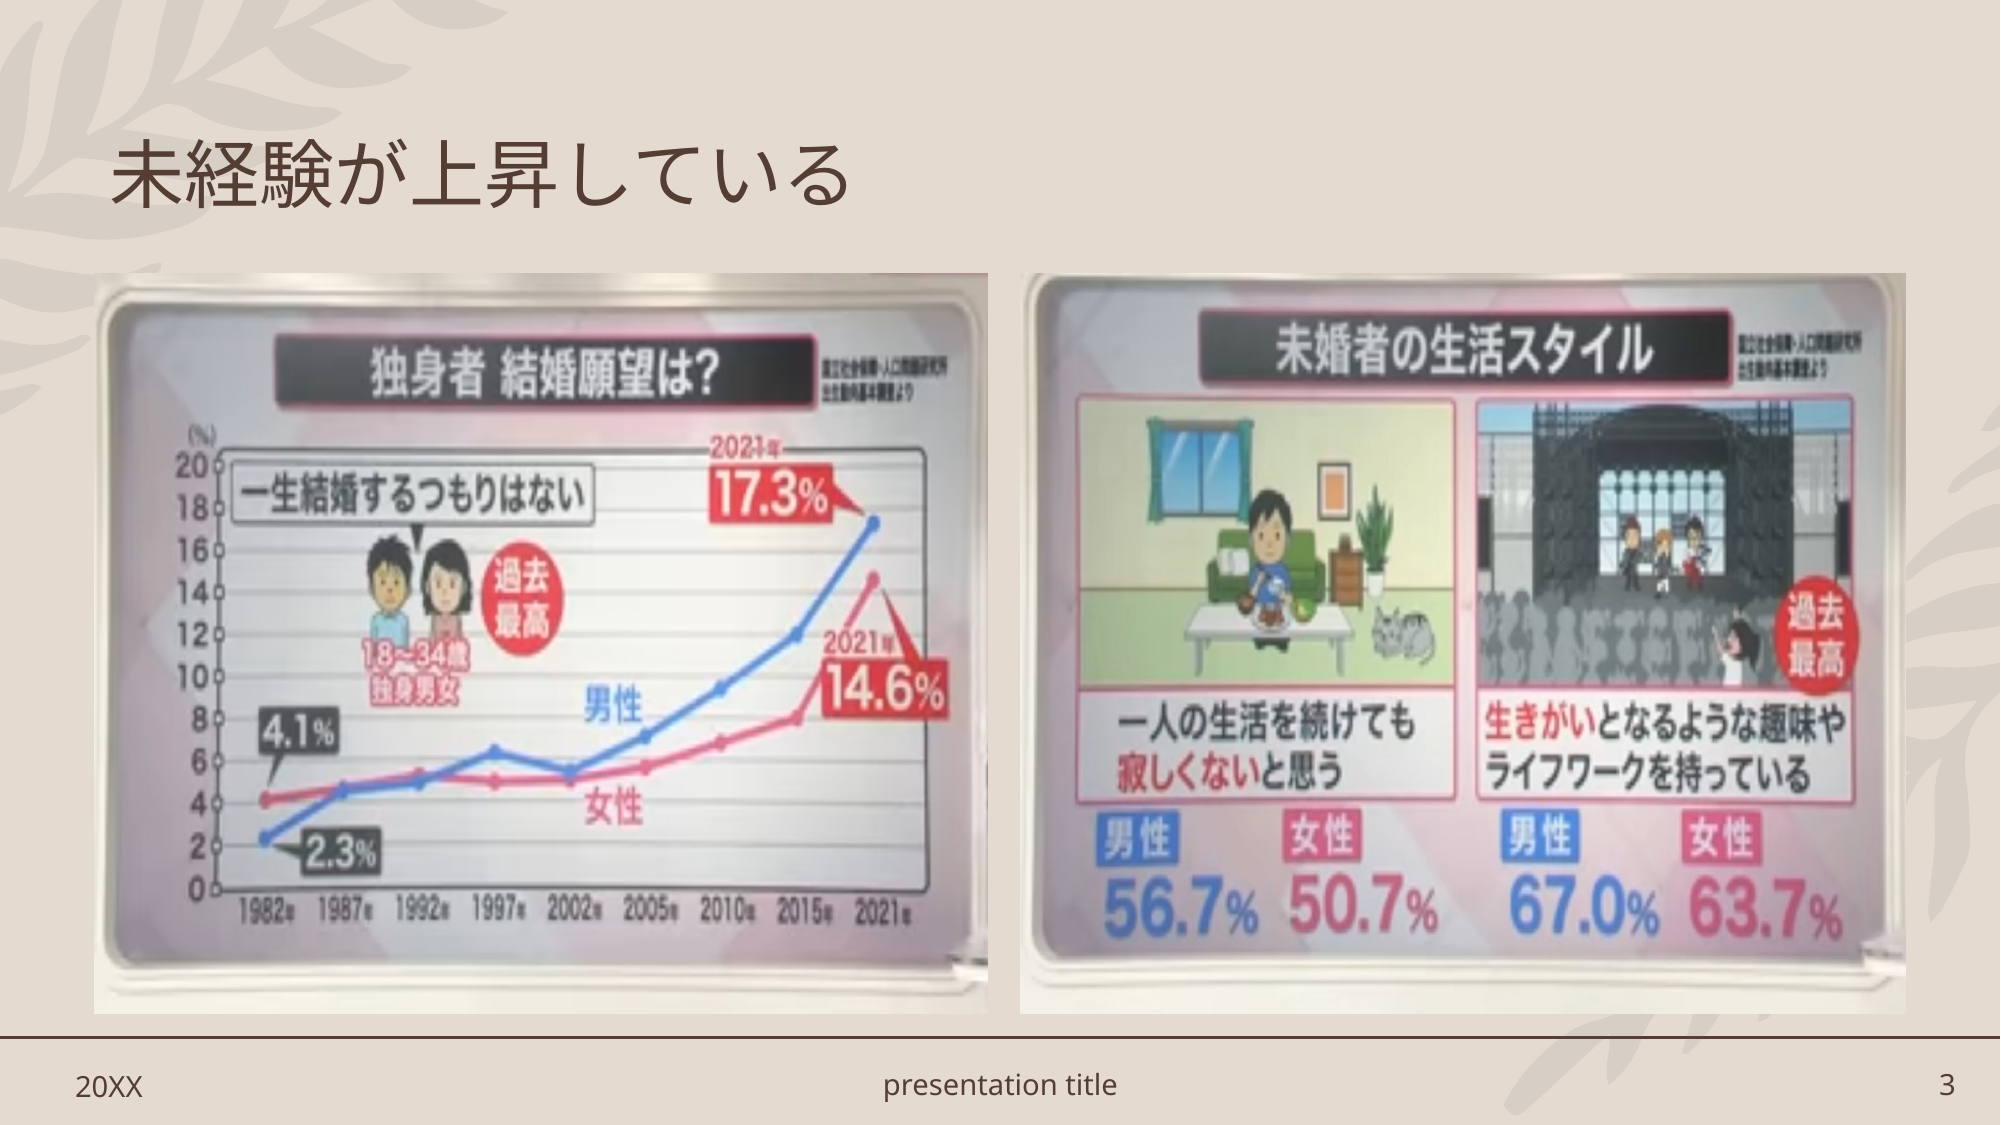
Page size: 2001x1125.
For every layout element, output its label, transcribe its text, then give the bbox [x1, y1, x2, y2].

slide_number 3 [1808, 1060, 1971, 1112]
picture [1020, 273, 1906, 1014]
footer presentation title [718, 1060, 1283, 1112]
title 未経験が上昇している [94, 36, 1863, 227]
slide_number 20XX [60, 1060, 222, 1112]
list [94, 273, 988, 1014]
